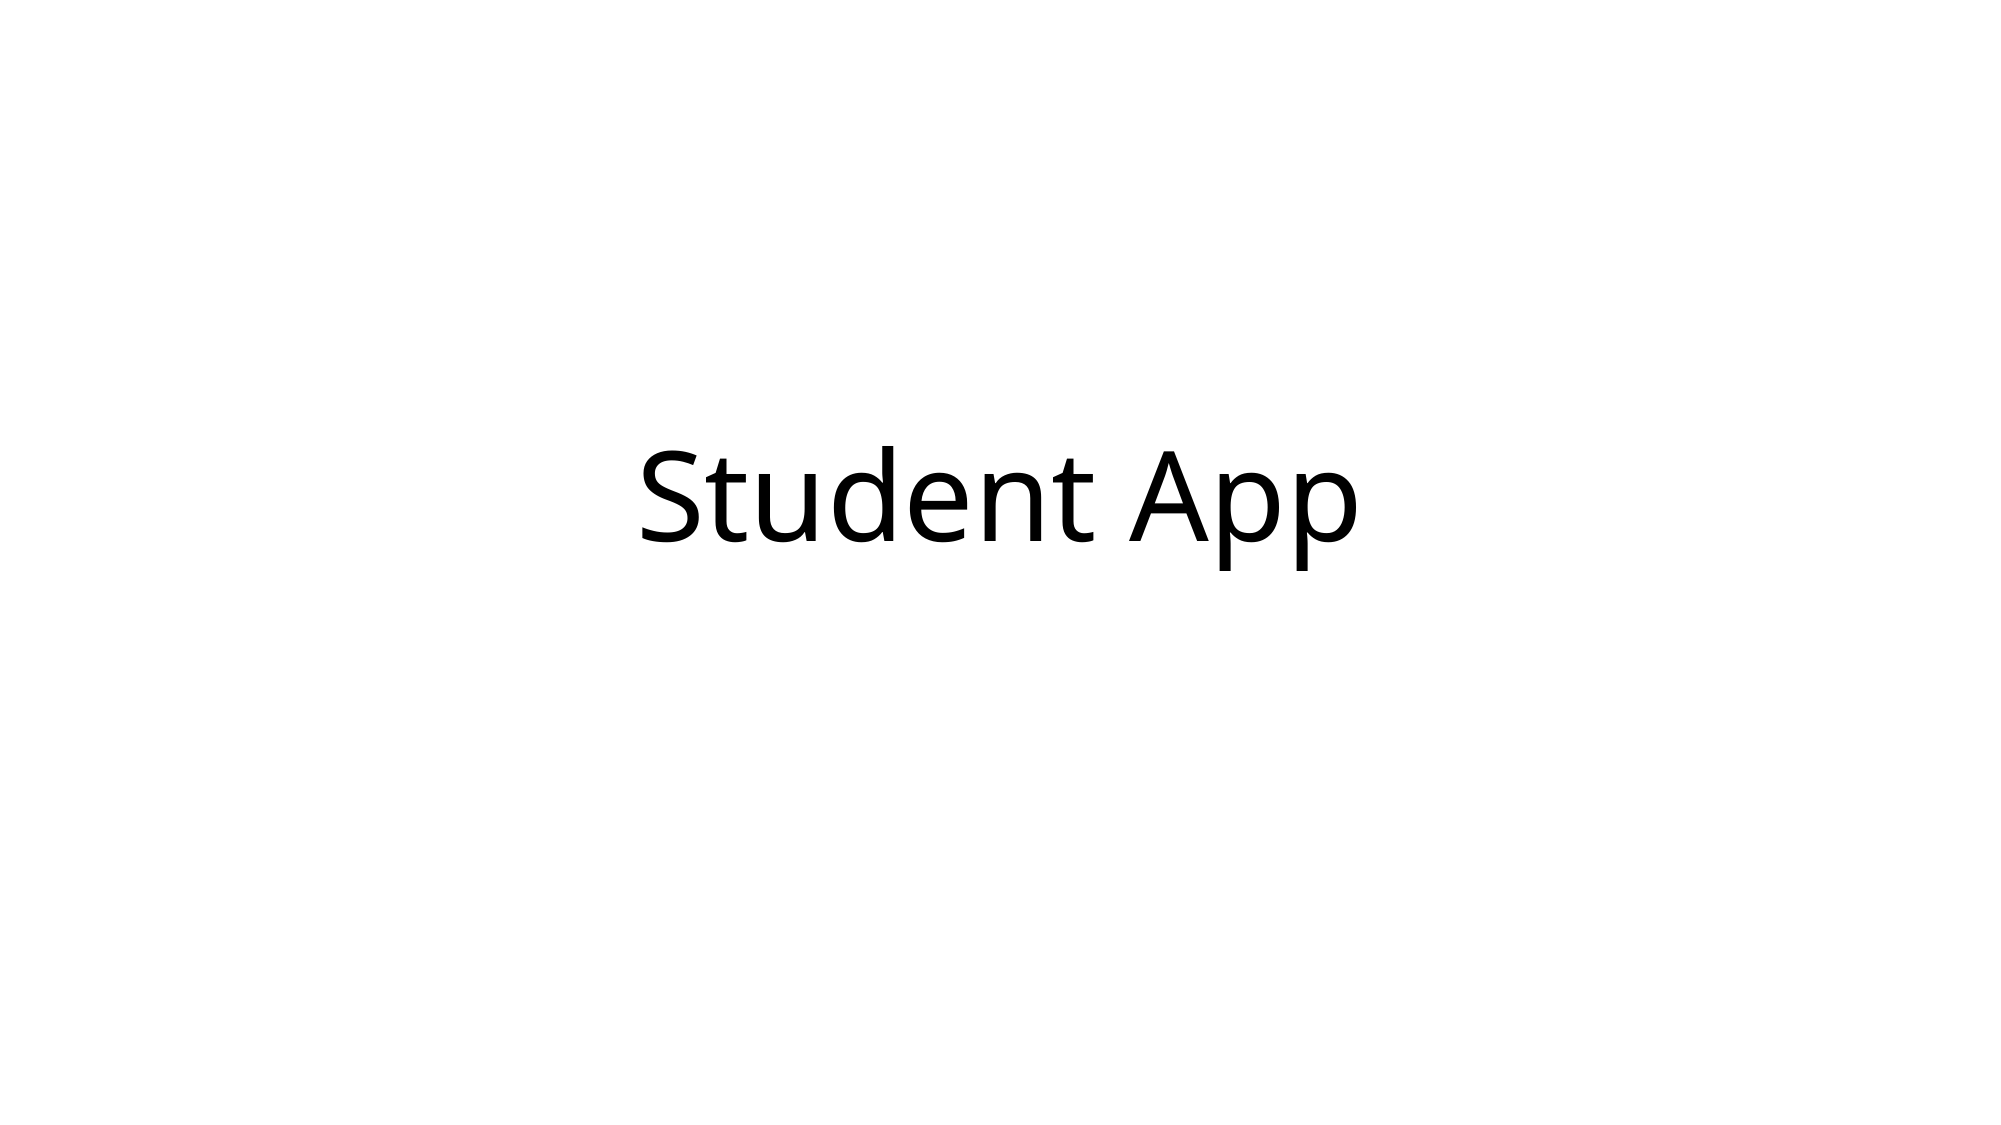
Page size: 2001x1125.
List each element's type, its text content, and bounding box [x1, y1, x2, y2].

title Student App [249, 184, 1750, 576]
